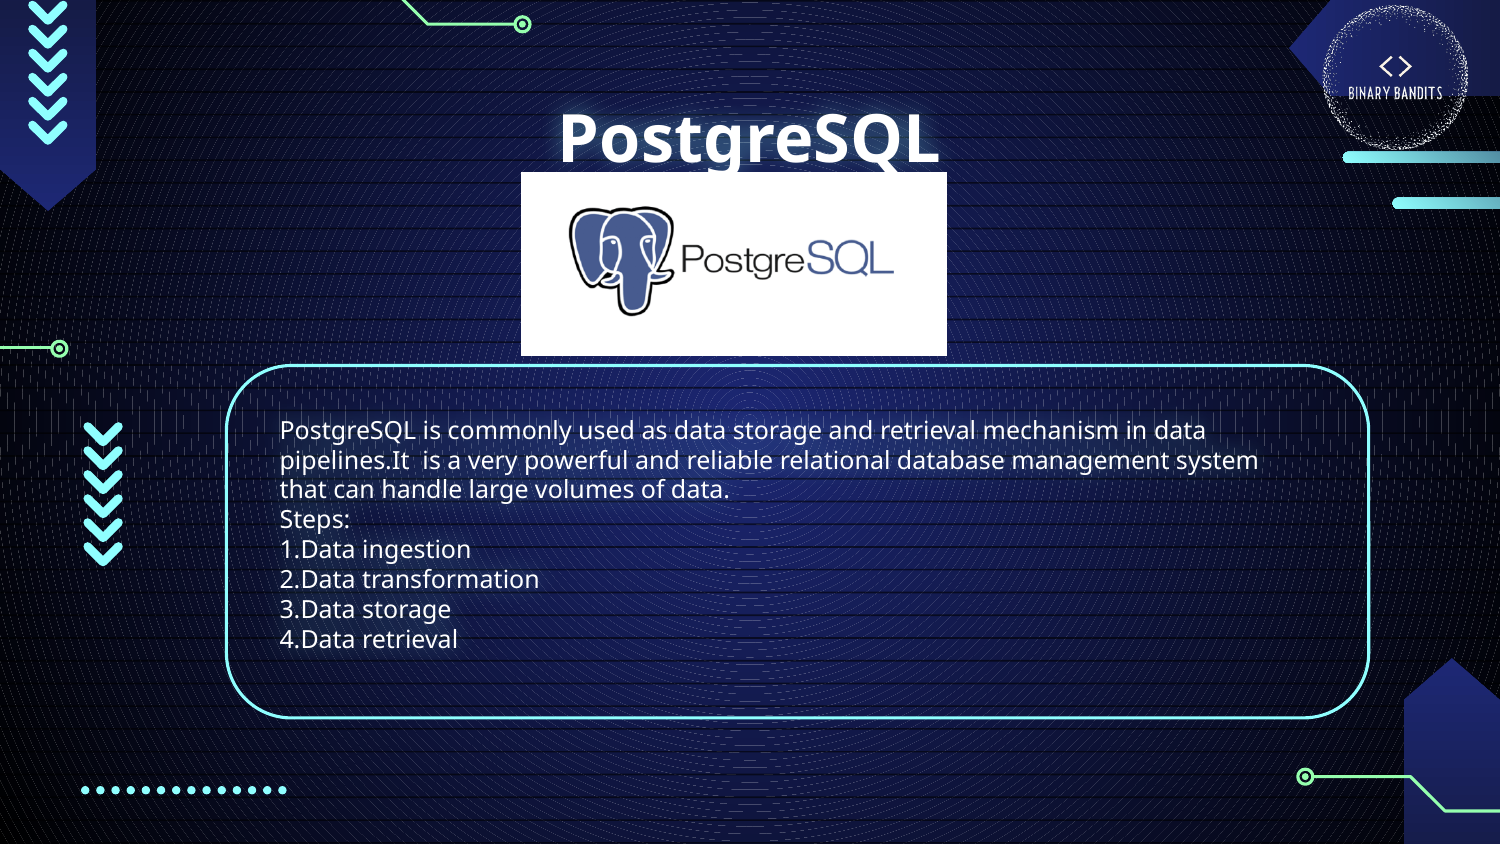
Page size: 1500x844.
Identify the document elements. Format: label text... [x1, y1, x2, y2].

title PostgreSQL [116, 88, 1337, 183]
picture [520, 172, 947, 357]
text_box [1342, 176, 1500, 209]
title [251, 365, 1330, 707]
text_box PostgreSQL is commonly used as data storage and retrieval mechanism in data pipelines.It is a very powerful and reliable relational database management system that can handle large volumes of data. Steps: 1.Data ingestion 2.Data transformation 3.Data storage 4.Data retrieval [264, 374, 1318, 694]
text_box [226, 368, 1369, 718]
picture [1264, 0, 1500, 169]
subtitle . [255, 365, 1326, 702]
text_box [30, 474, 176, 515]
